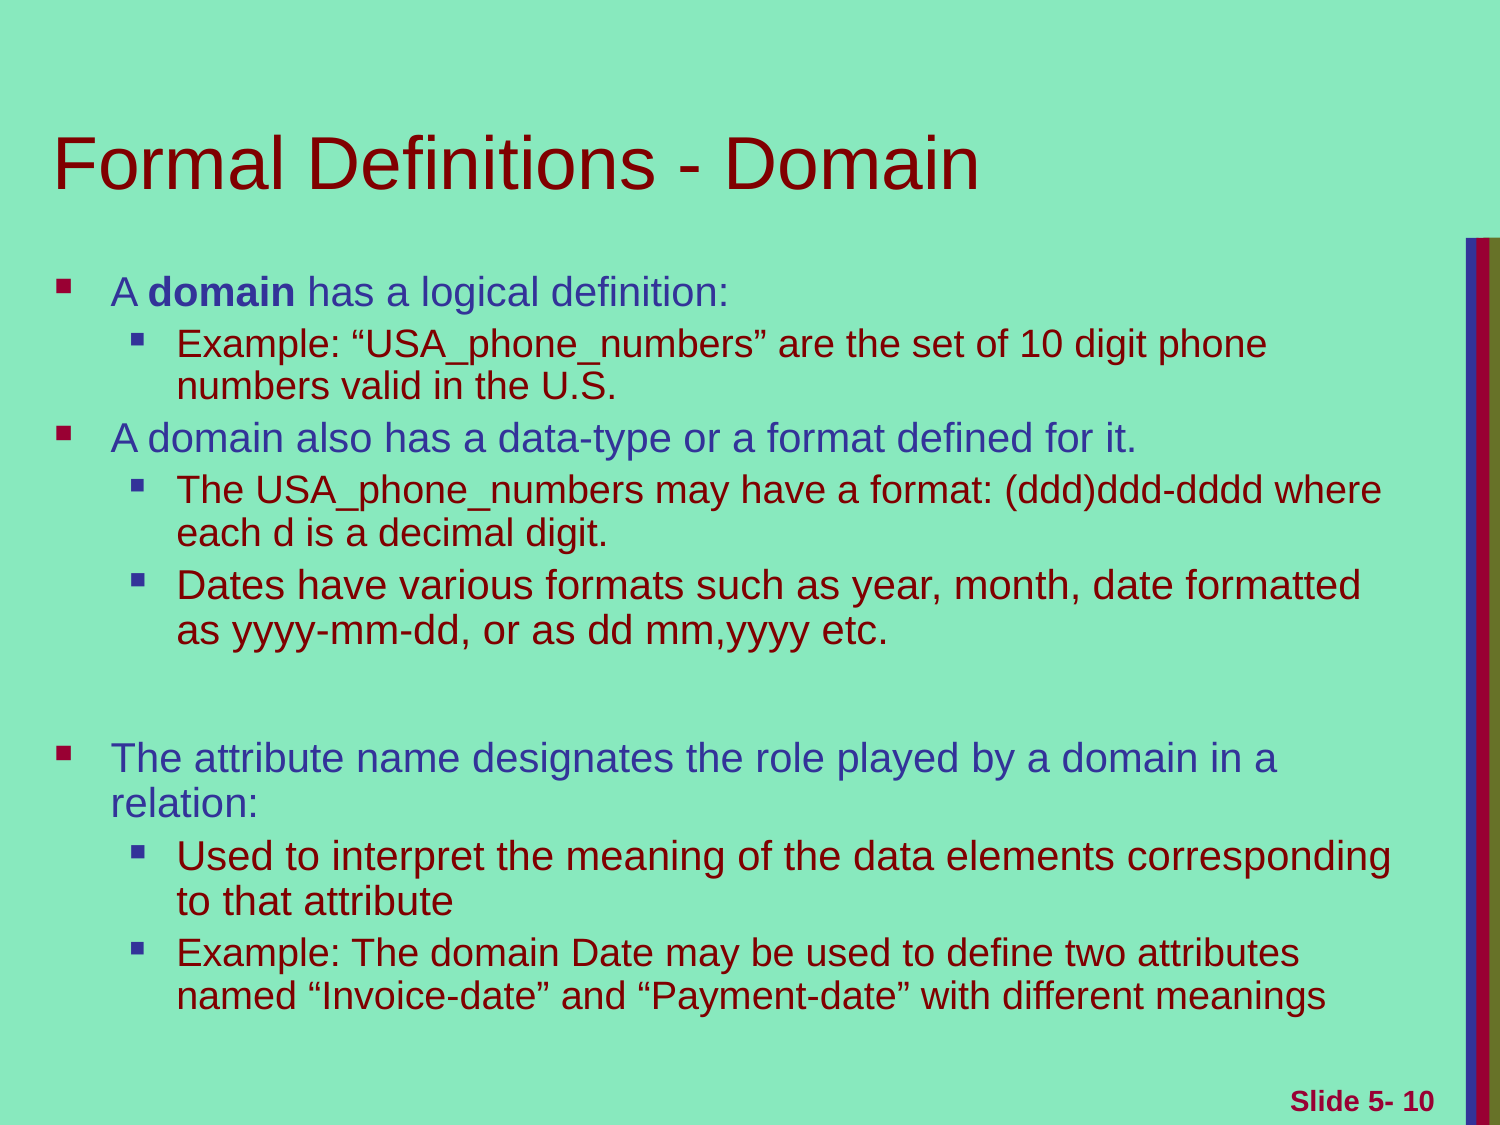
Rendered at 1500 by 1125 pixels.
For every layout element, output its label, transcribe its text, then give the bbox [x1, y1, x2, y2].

slide_number Slide 5- 10 [1137, 1050, 1450, 1125]
list A domain has a logical definition: Example: “USA_phone_numbers” are the set of 10 digit phone numbers valid in the U.S. A domain also has a data-type or a format defined for it. The USA_phone_numbers may have a format: (ddd)ddd-dddd where each d is a decimal digit. Dates have various formats such as year, month, date formatted as yyyy-mm-dd, or as dd mm,yyyy etc. The attribute name designates the role played by a domain in a relation: Used to interpret the meaning of the data elements corresponding to that attribute Example: The domain Date may be used to define two attributes named “Invoice-date” and “Payment-date” with different meanings [39, 262, 1400, 1013]
title Formal Definitions - Domain [37, 49, 1317, 213]
